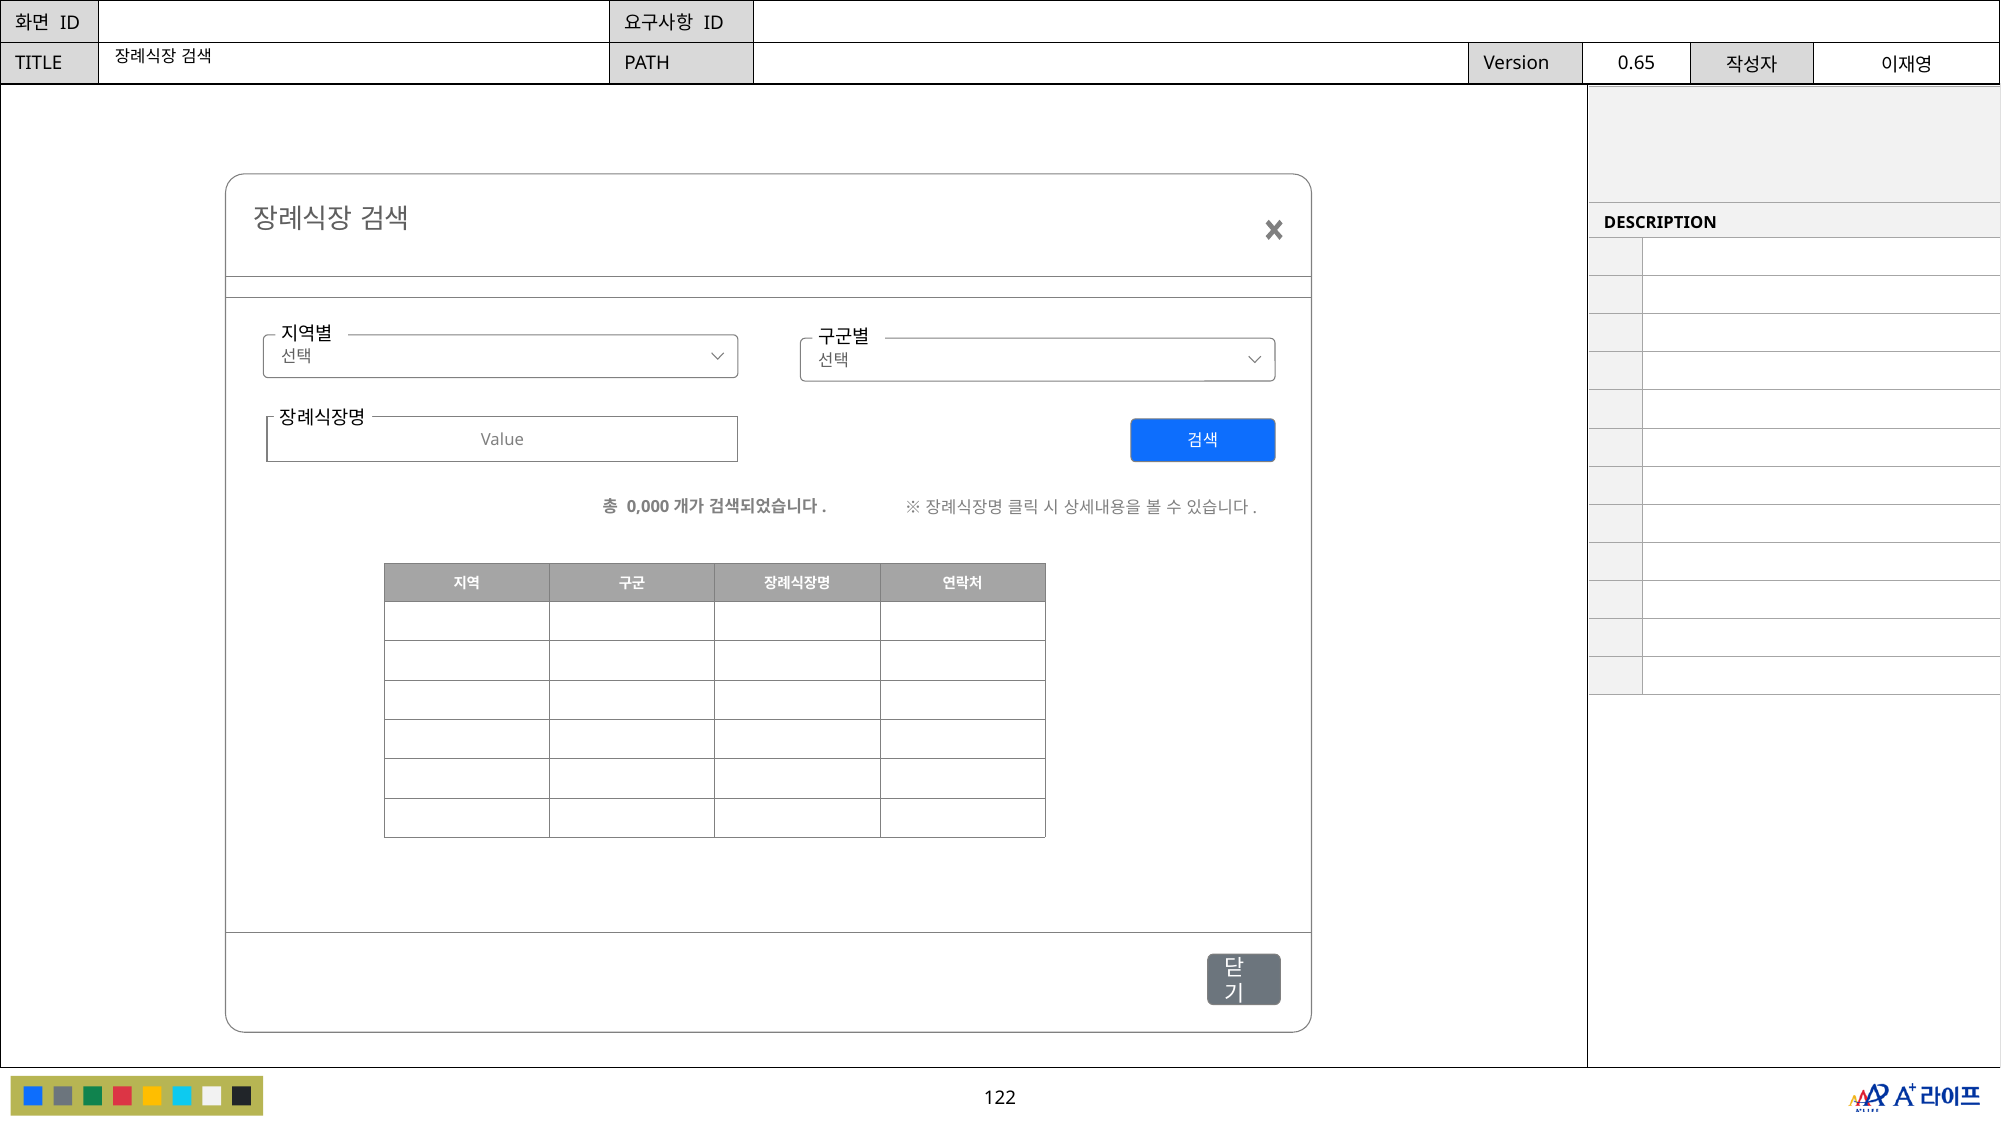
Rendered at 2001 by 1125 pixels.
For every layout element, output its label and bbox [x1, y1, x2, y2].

table_cell [1589, 203, 2000, 237]
table_header [1589, 87, 2000, 202]
list [99, 41, 607, 72]
table_cell [1589, 429, 1642, 466]
table_cell [1589, 657, 1642, 694]
table_cell [1589, 505, 1642, 542]
table_cell [1589, 543, 1642, 580]
table_cell [1643, 238, 2000, 275]
table_cell [1589, 352, 1642, 389]
table_cell [1643, 581, 2000, 618]
table_cell [1643, 314, 2000, 351]
table_cell [1589, 581, 1642, 618]
table_cell [1643, 276, 2000, 313]
table_cell [1643, 390, 2000, 428]
table_cell [1643, 619, 2000, 656]
table_cell [1643, 505, 2000, 542]
table_cell [1589, 390, 1642, 428]
table_cell [1643, 543, 2000, 580]
table_cell [1643, 467, 2000, 504]
table_cell [1589, 276, 1642, 313]
table_cell [1589, 467, 1642, 504]
table_cell [1643, 429, 2000, 466]
table_cell [1643, 352, 2000, 389]
text_box [225, 173, 1312, 1033]
table_cell [1643, 657, 2000, 694]
picture [1848, 1083, 1980, 1112]
table_cell [1589, 619, 1642, 656]
table_cell [1589, 238, 1642, 275]
table_cell [1589, 314, 1642, 351]
